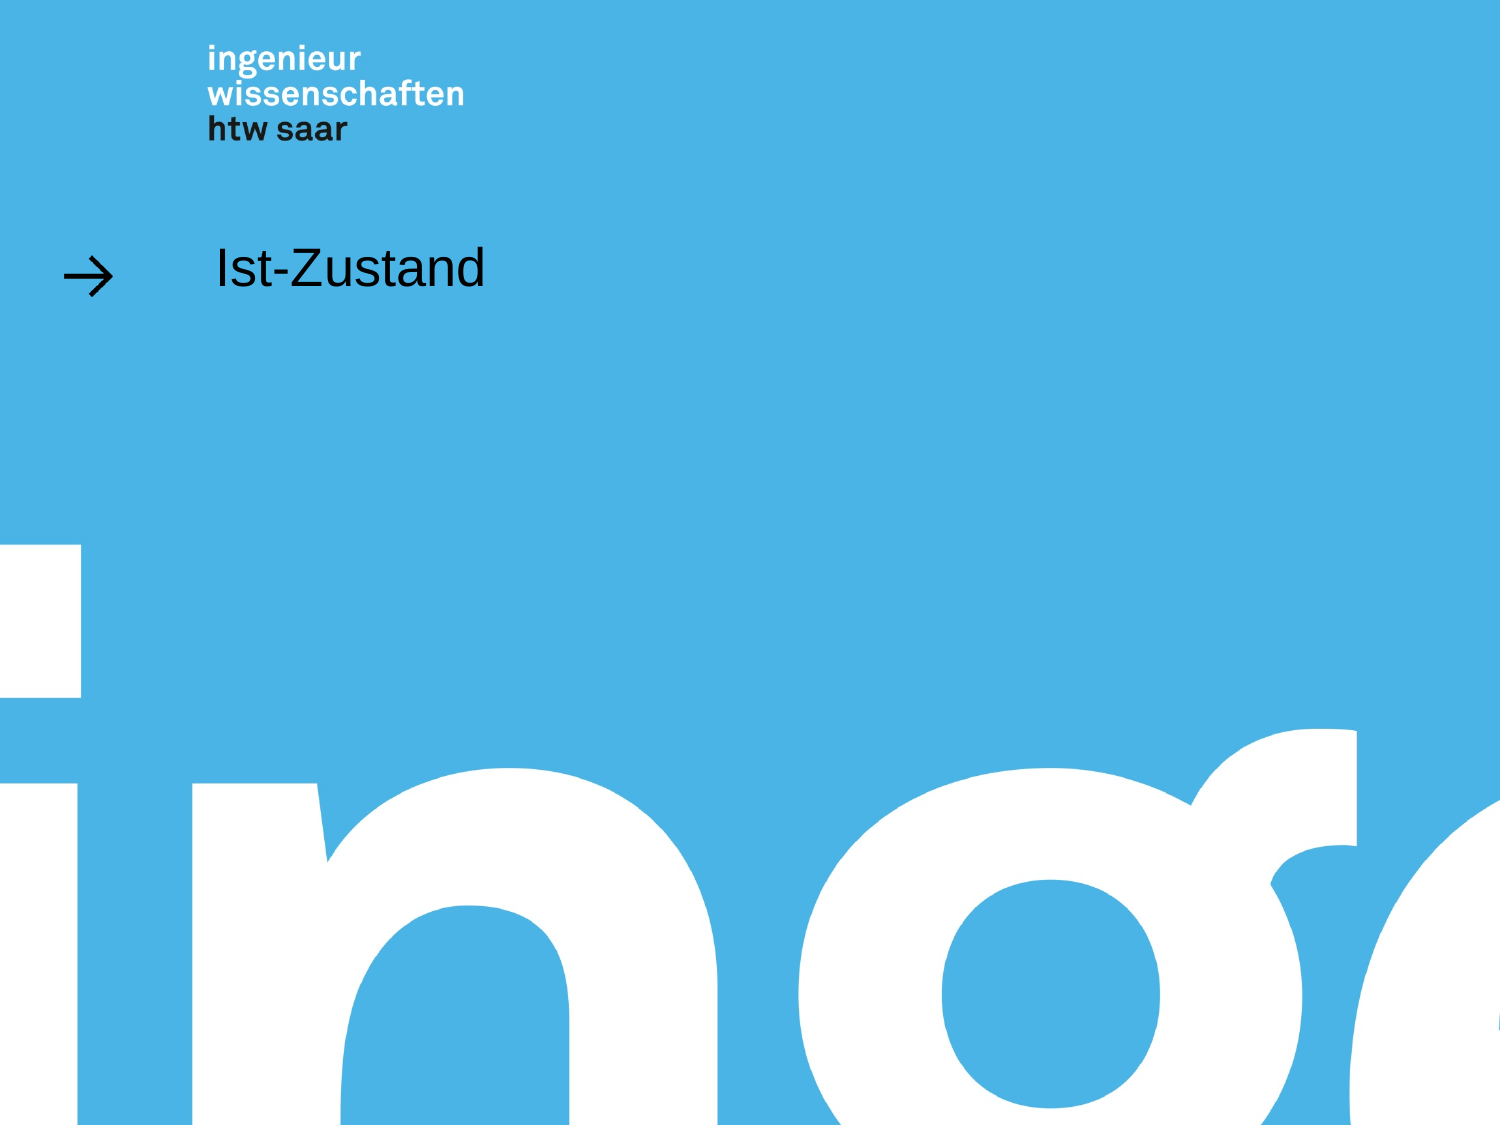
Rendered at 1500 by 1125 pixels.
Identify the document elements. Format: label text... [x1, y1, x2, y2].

picture [0, 0, 1500, 1125]
title Ist-Zustand [200, 232, 1270, 705]
